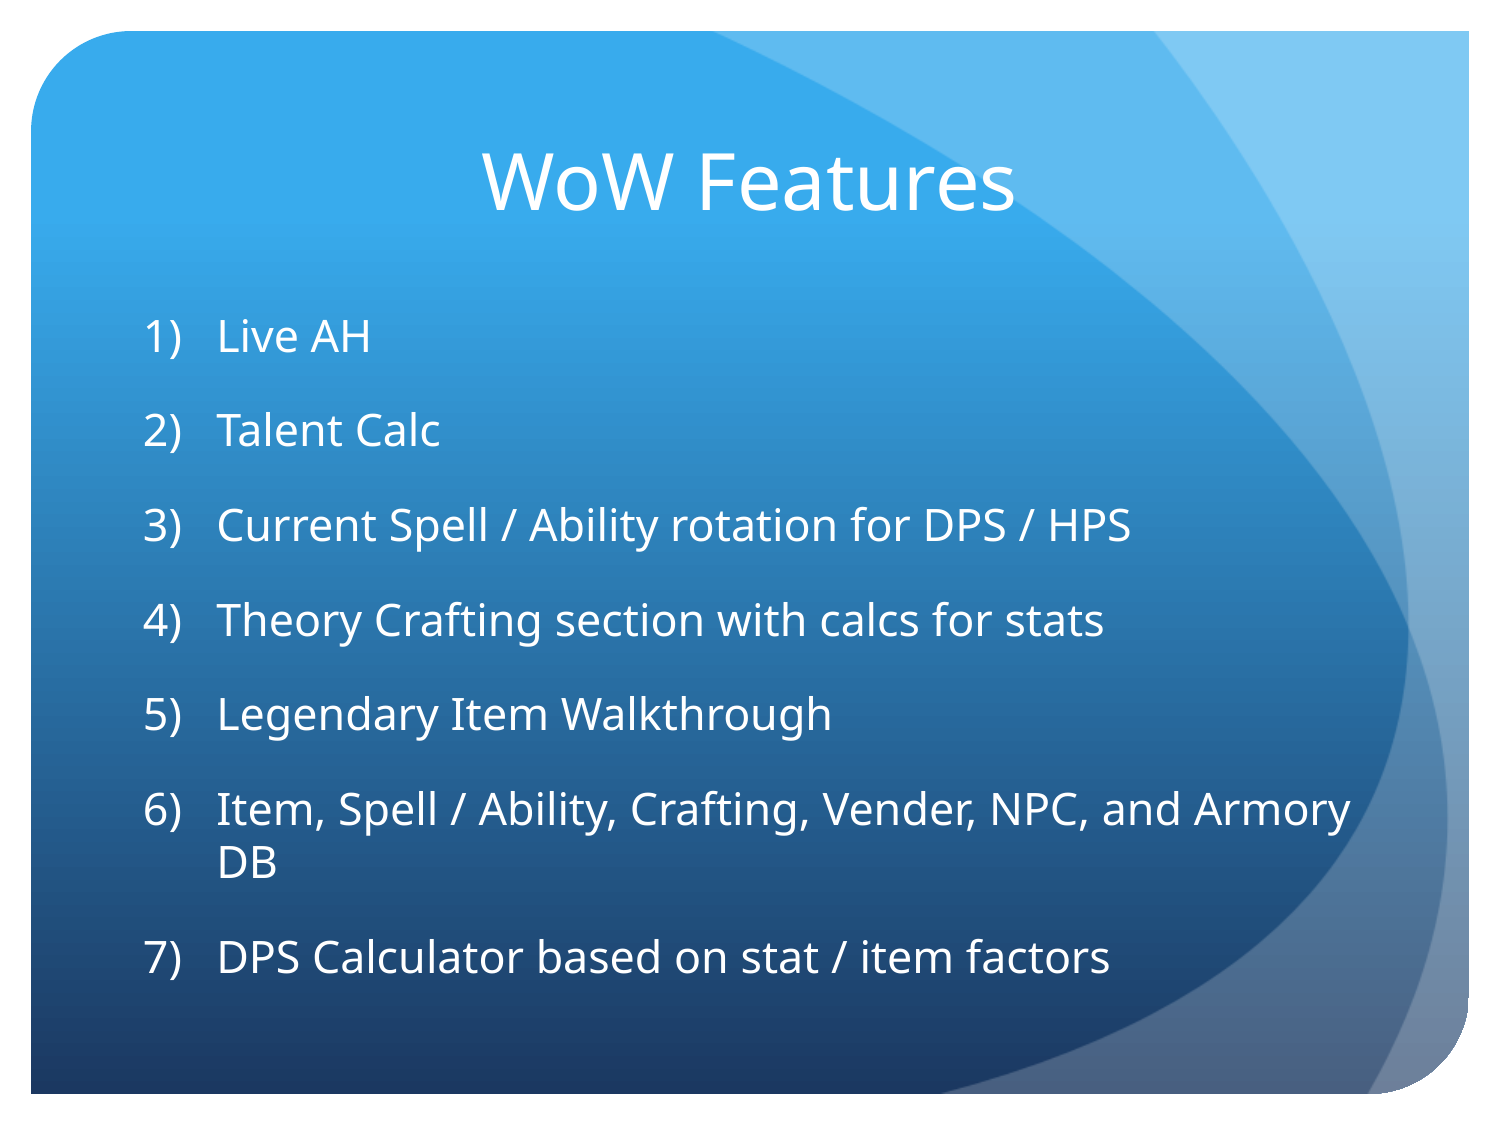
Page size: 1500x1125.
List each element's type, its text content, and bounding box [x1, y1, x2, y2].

title WoW Features [127, 62, 1372, 234]
picture [24, 30, 1473, 1094]
list Live AH Talent Calc Current Spell / Ability rotation for DPS / HPS Theory Crafting section with calcs for stats Legendary Item Walkthrough Item, Spell / Ability, Crafting, Vender, NPC, and Armory DB DPS Calculator based on stat / item factors [127, 299, 1372, 991]
